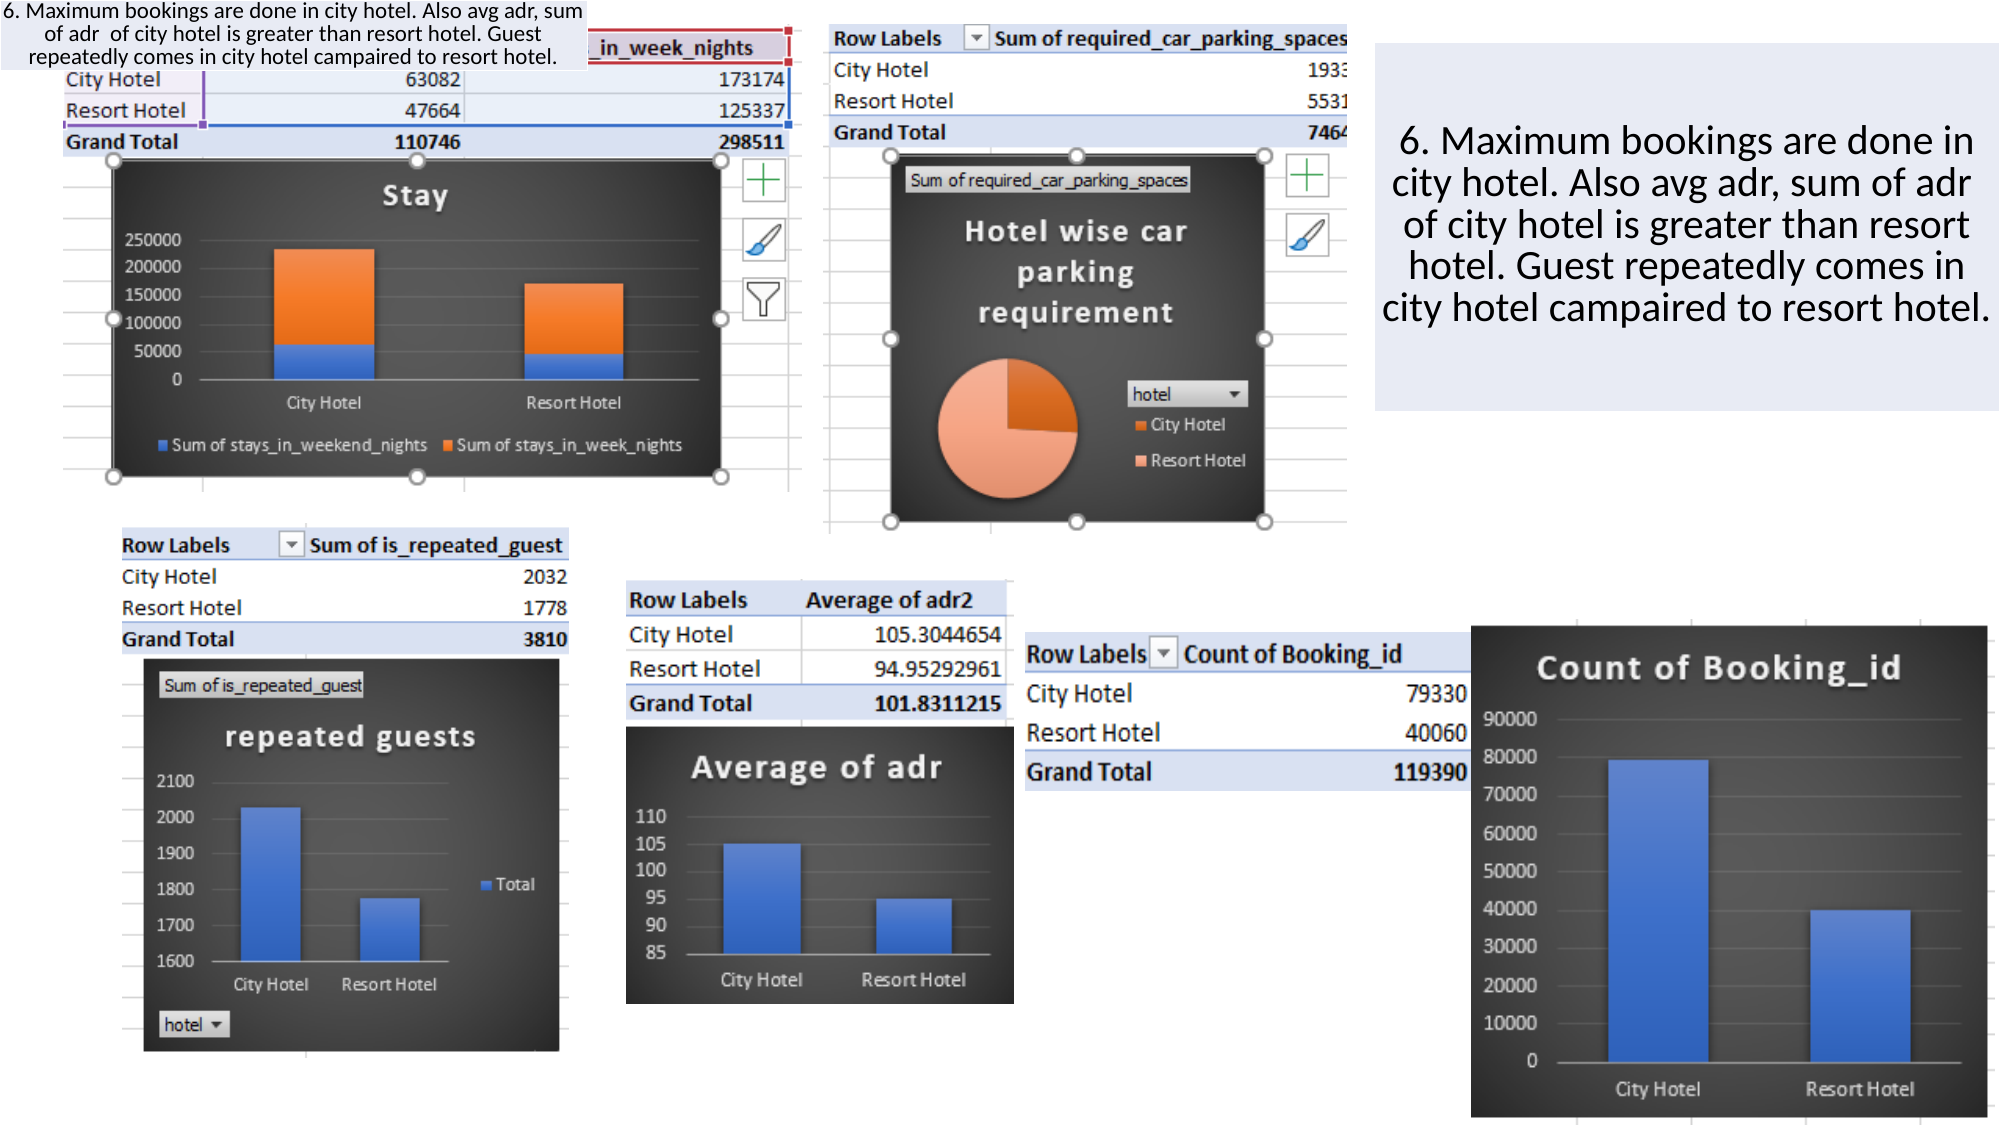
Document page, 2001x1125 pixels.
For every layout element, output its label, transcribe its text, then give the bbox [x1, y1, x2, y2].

picture [823, 24, 1347, 534]
table_header 6. Maximum bookings are done in city hotel. Also avg adr, sum of adr of city hotel is greater than resort hotel. Guest repeatedly comes in city hotel campaired to resort hotel. [1, 1, 587, 70]
picture [63, 24, 802, 492]
picture [626, 579, 1014, 1004]
picture [1025, 619, 1995, 1125]
picture [122, 523, 569, 1058]
table_header 6. Maximum bookings are done in city hotel. Also avg adr, sum of adr of city hotel is greater than resort hotel. Guest repeatedly comes in city hotel campaired to resort hotel. [1375, 43, 1999, 411]
